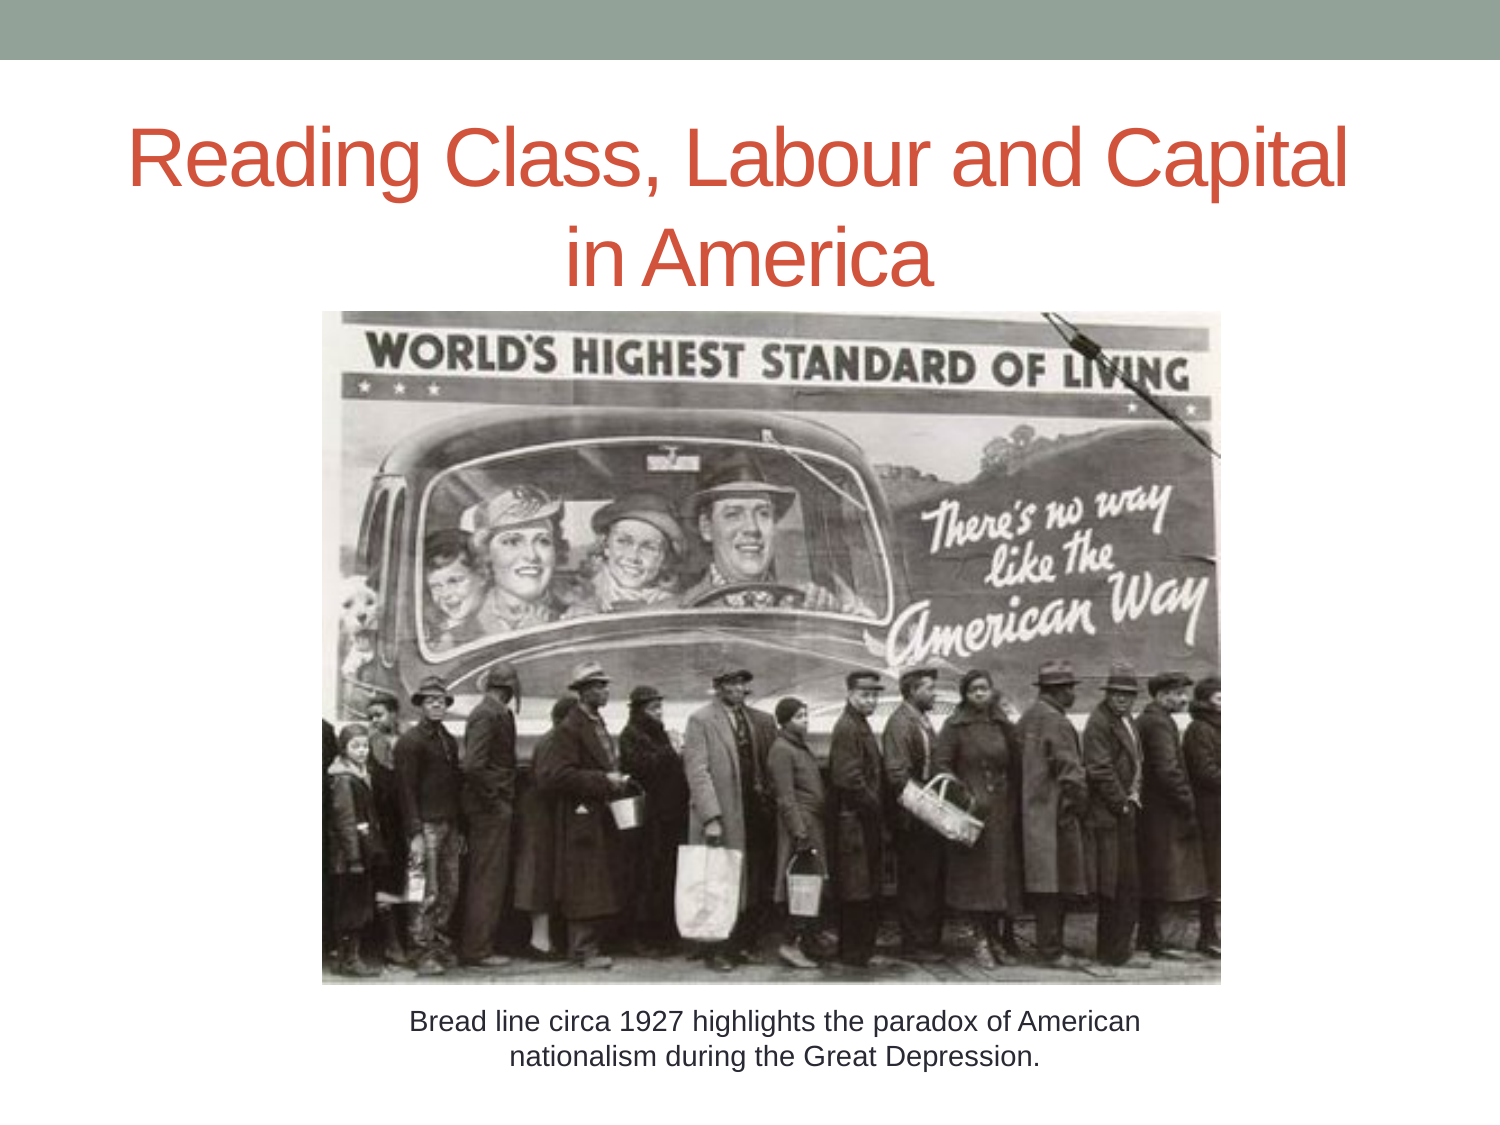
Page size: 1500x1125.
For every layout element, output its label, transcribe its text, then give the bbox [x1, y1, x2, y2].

picture [322, 311, 1221, 985]
text_box Bread line circa 1927 highlights the paradox of American nationalism during the Great Depression. [352, 995, 1199, 1080]
title Reading Class, Labour and Capital in America [75, 112, 1425, 295]
